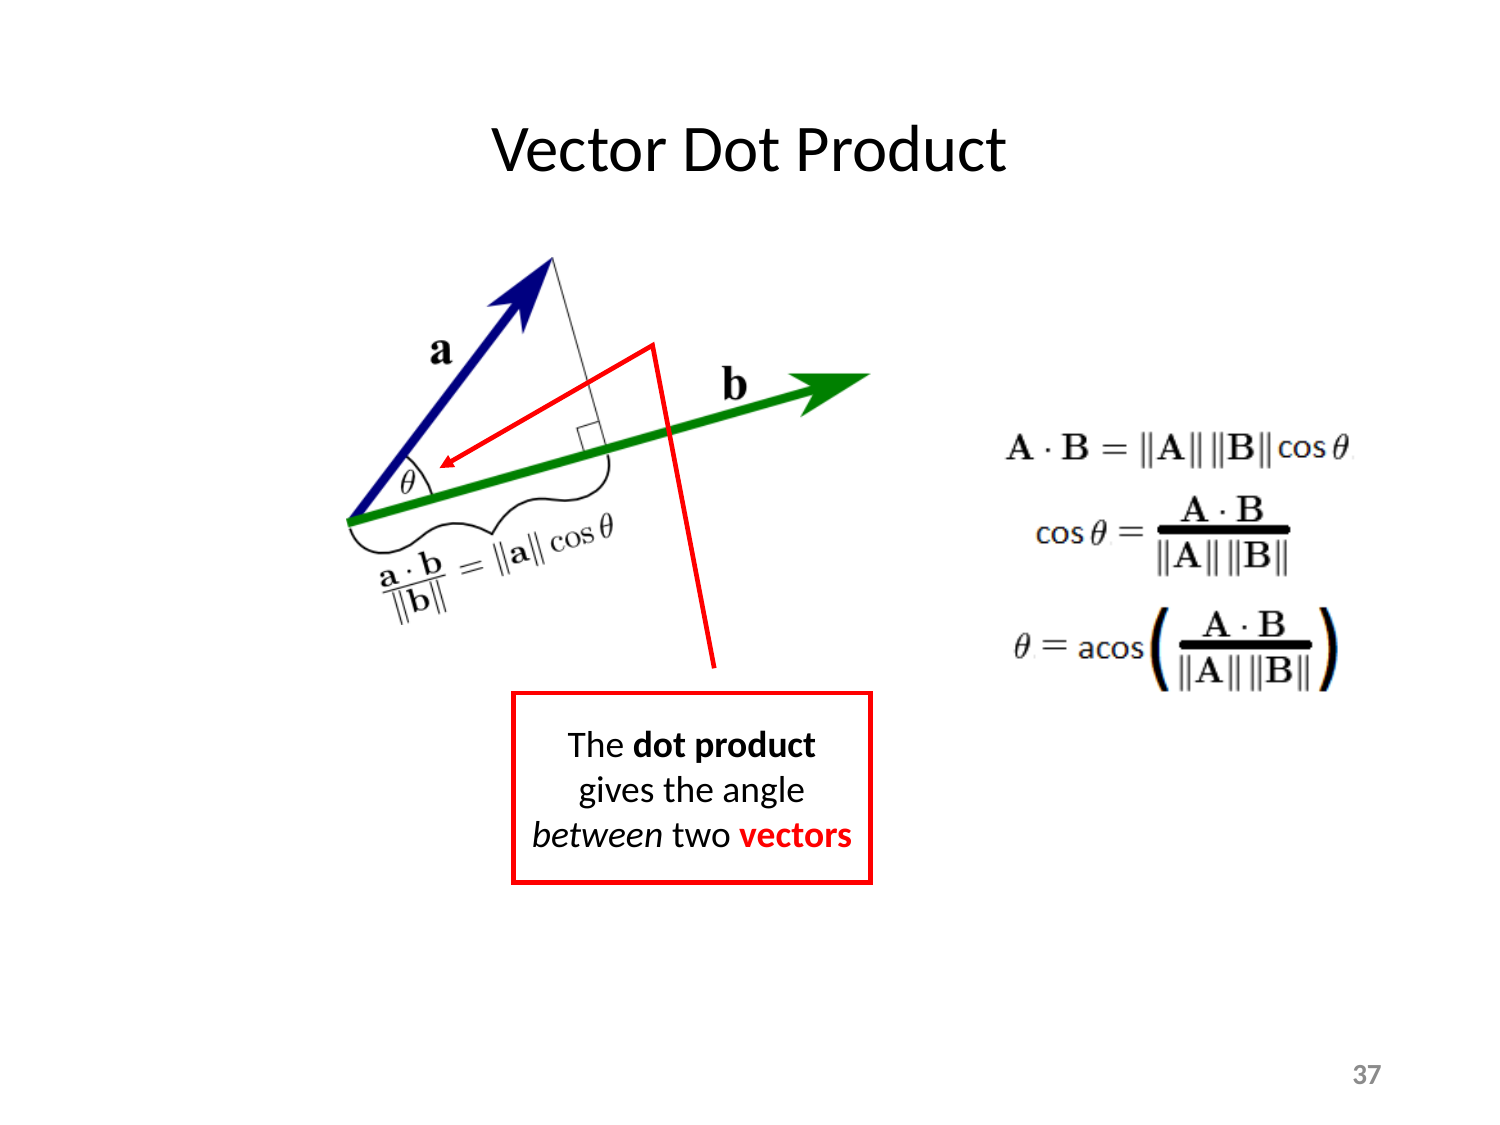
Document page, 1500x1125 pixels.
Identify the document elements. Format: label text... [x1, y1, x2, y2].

title Vector Dot Product [103, 59, 1397, 241]
text_box The dot product gives the angle between two vectors [513, 692, 872, 883]
picture [346, 257, 871, 626]
slide_number 37 [1059, 1042, 1397, 1103]
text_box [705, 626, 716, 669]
picture [993, 425, 1358, 710]
